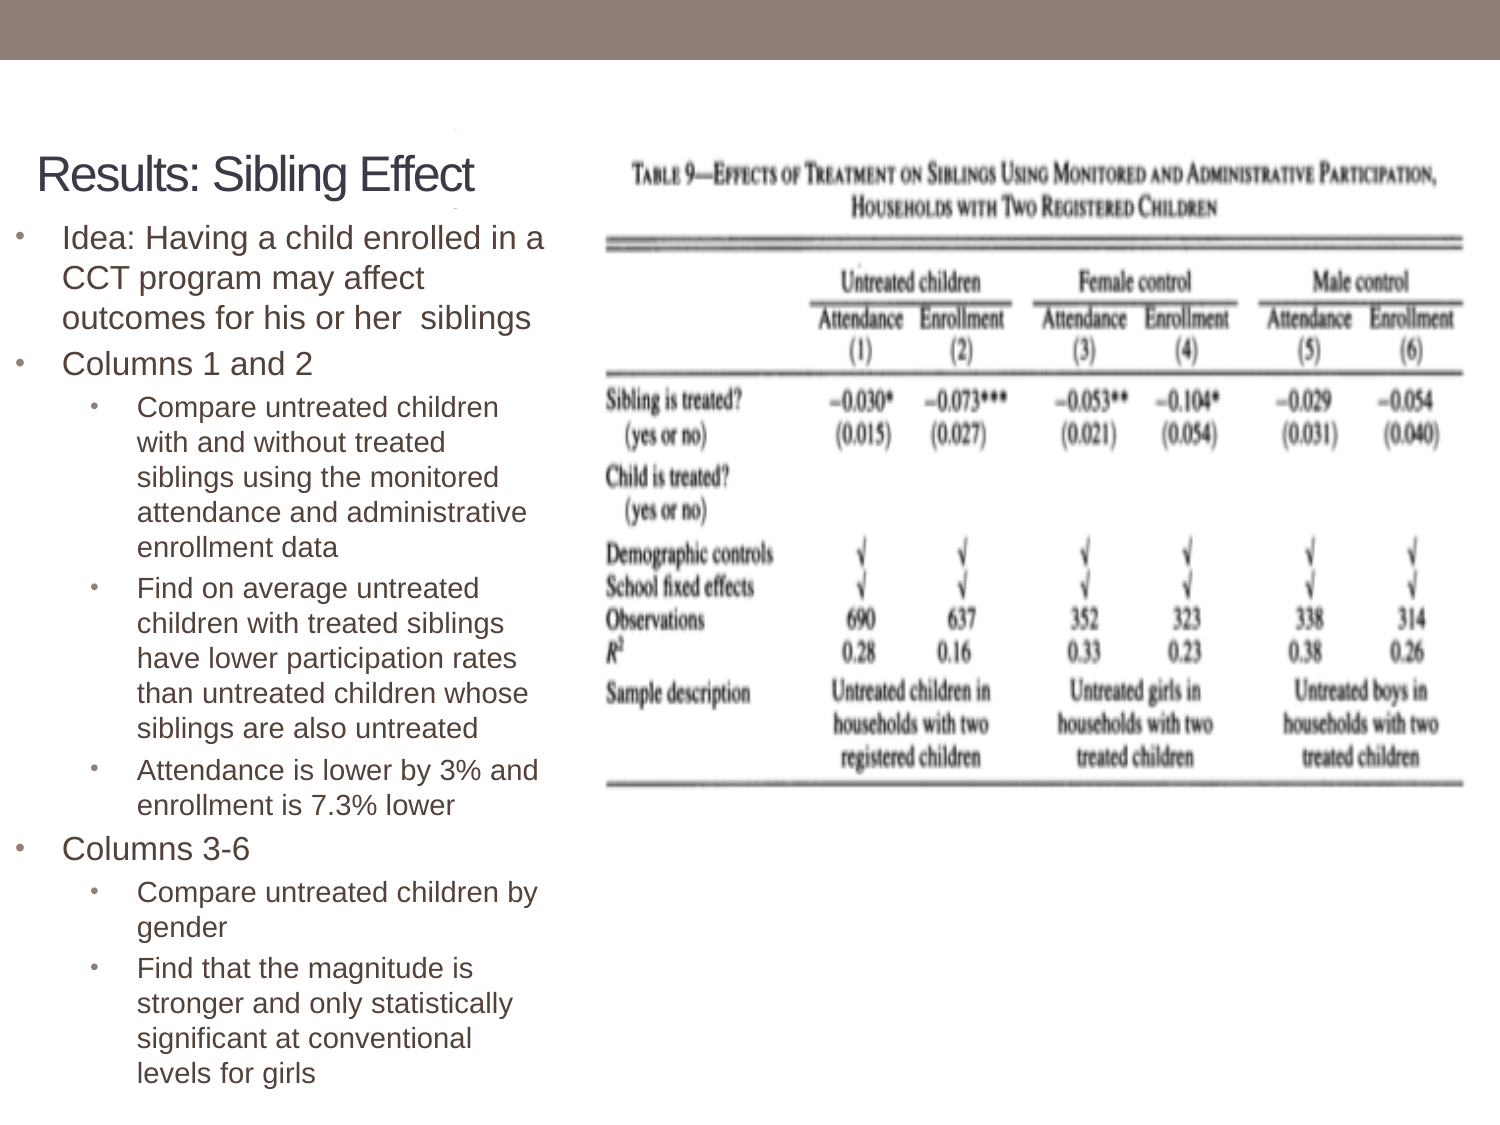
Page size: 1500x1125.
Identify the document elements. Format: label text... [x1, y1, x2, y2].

picture [586, 131, 1488, 803]
list Idea: Having a child enrolled in a CCT program may affect outcomes for his or her siblings Columns 1 and 2 Compare untreated children with and without treated siblings using the monitored attendance and administrative enrollment data Find on average untreated children with treated siblings have lower participation rates than untreated children whose siblings are also untreated Attendance is lower by 3% and enrollment is 7.3% lower Columns 3-6 Compare untreated children by gender Find that the magnitude is stronger and only statistically significant at conventional levels for girls [0, 208, 566, 1125]
title Results: Sibling Effect [21, 129, 564, 208]
